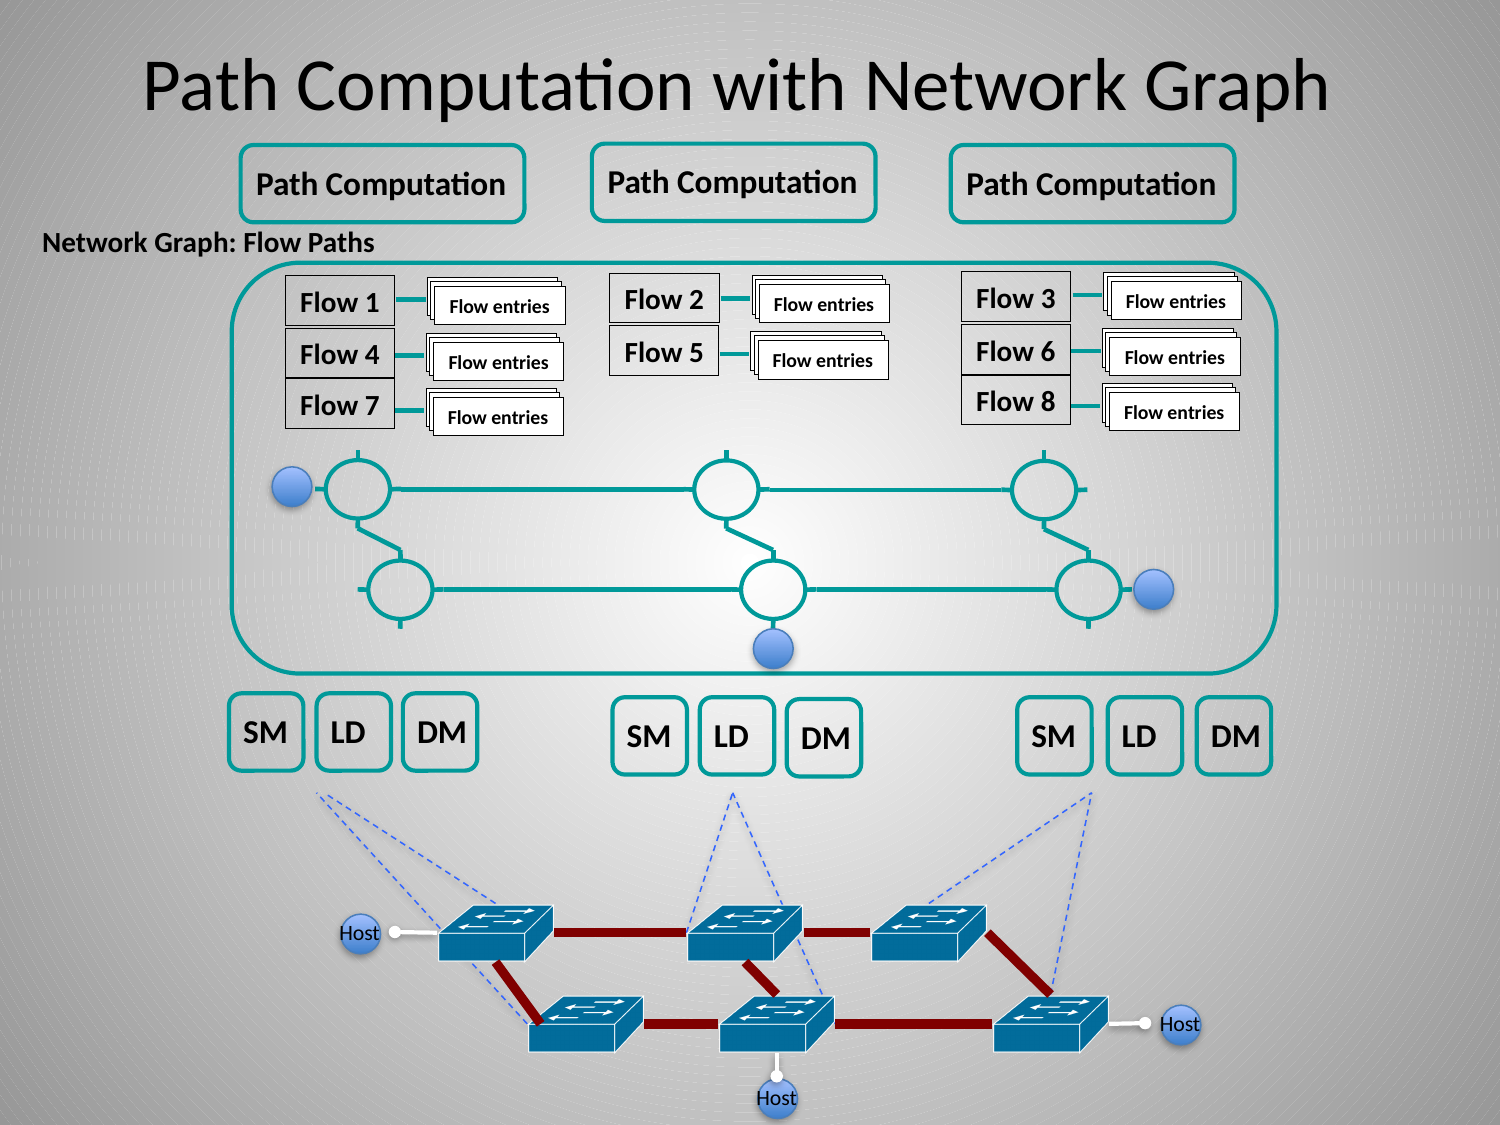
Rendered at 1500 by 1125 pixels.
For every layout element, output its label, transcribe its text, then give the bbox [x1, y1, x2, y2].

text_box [394, 387, 565, 437]
text_box Flow 5 [609, 325, 717, 376]
text_box [231, 262, 1277, 674]
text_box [1070, 383, 1241, 432]
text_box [1071, 328, 1242, 377]
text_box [785, 698, 867, 777]
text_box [1015, 696, 1092, 775]
text_box Flow 8 [961, 375, 1068, 425]
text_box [1001, 450, 1088, 530]
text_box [315, 693, 392, 771]
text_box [1072, 272, 1243, 321]
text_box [589, 143, 876, 222]
text_box Flow 4 [285, 328, 392, 378]
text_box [396, 276, 567, 326]
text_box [611, 696, 688, 775]
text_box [725, 527, 774, 551]
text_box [948, 144, 1235, 223]
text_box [1106, 696, 1183, 775]
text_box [1043, 528, 1089, 551]
text_box Flow 3 [961, 271, 1071, 322]
text_box Flow 2 [609, 273, 720, 323]
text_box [394, 332, 566, 382]
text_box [357, 527, 401, 551]
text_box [401, 693, 483, 771]
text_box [357, 549, 444, 629]
text_box Flow 1 [285, 275, 395, 326]
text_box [683, 449, 770, 529]
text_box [323, 903, 1217, 1119]
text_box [698, 696, 775, 775]
text_box [271, 466, 309, 508]
text_box Network Graph: Flow Paths [27, 215, 391, 266]
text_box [719, 331, 890, 380]
text_box Flow 7 [285, 378, 391, 429]
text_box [314, 449, 402, 529]
text_box Flow 6 [961, 324, 1070, 375]
text_box [752, 638, 794, 670]
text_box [720, 275, 891, 324]
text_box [1195, 696, 1277, 775]
text_box [1138, 568, 1175, 610]
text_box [227, 693, 304, 771]
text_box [238, 144, 525, 223]
title Path Computation with Network Graph [99, 36, 1375, 124]
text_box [1045, 549, 1133, 629]
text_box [730, 549, 817, 629]
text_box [316, 792, 1092, 1025]
